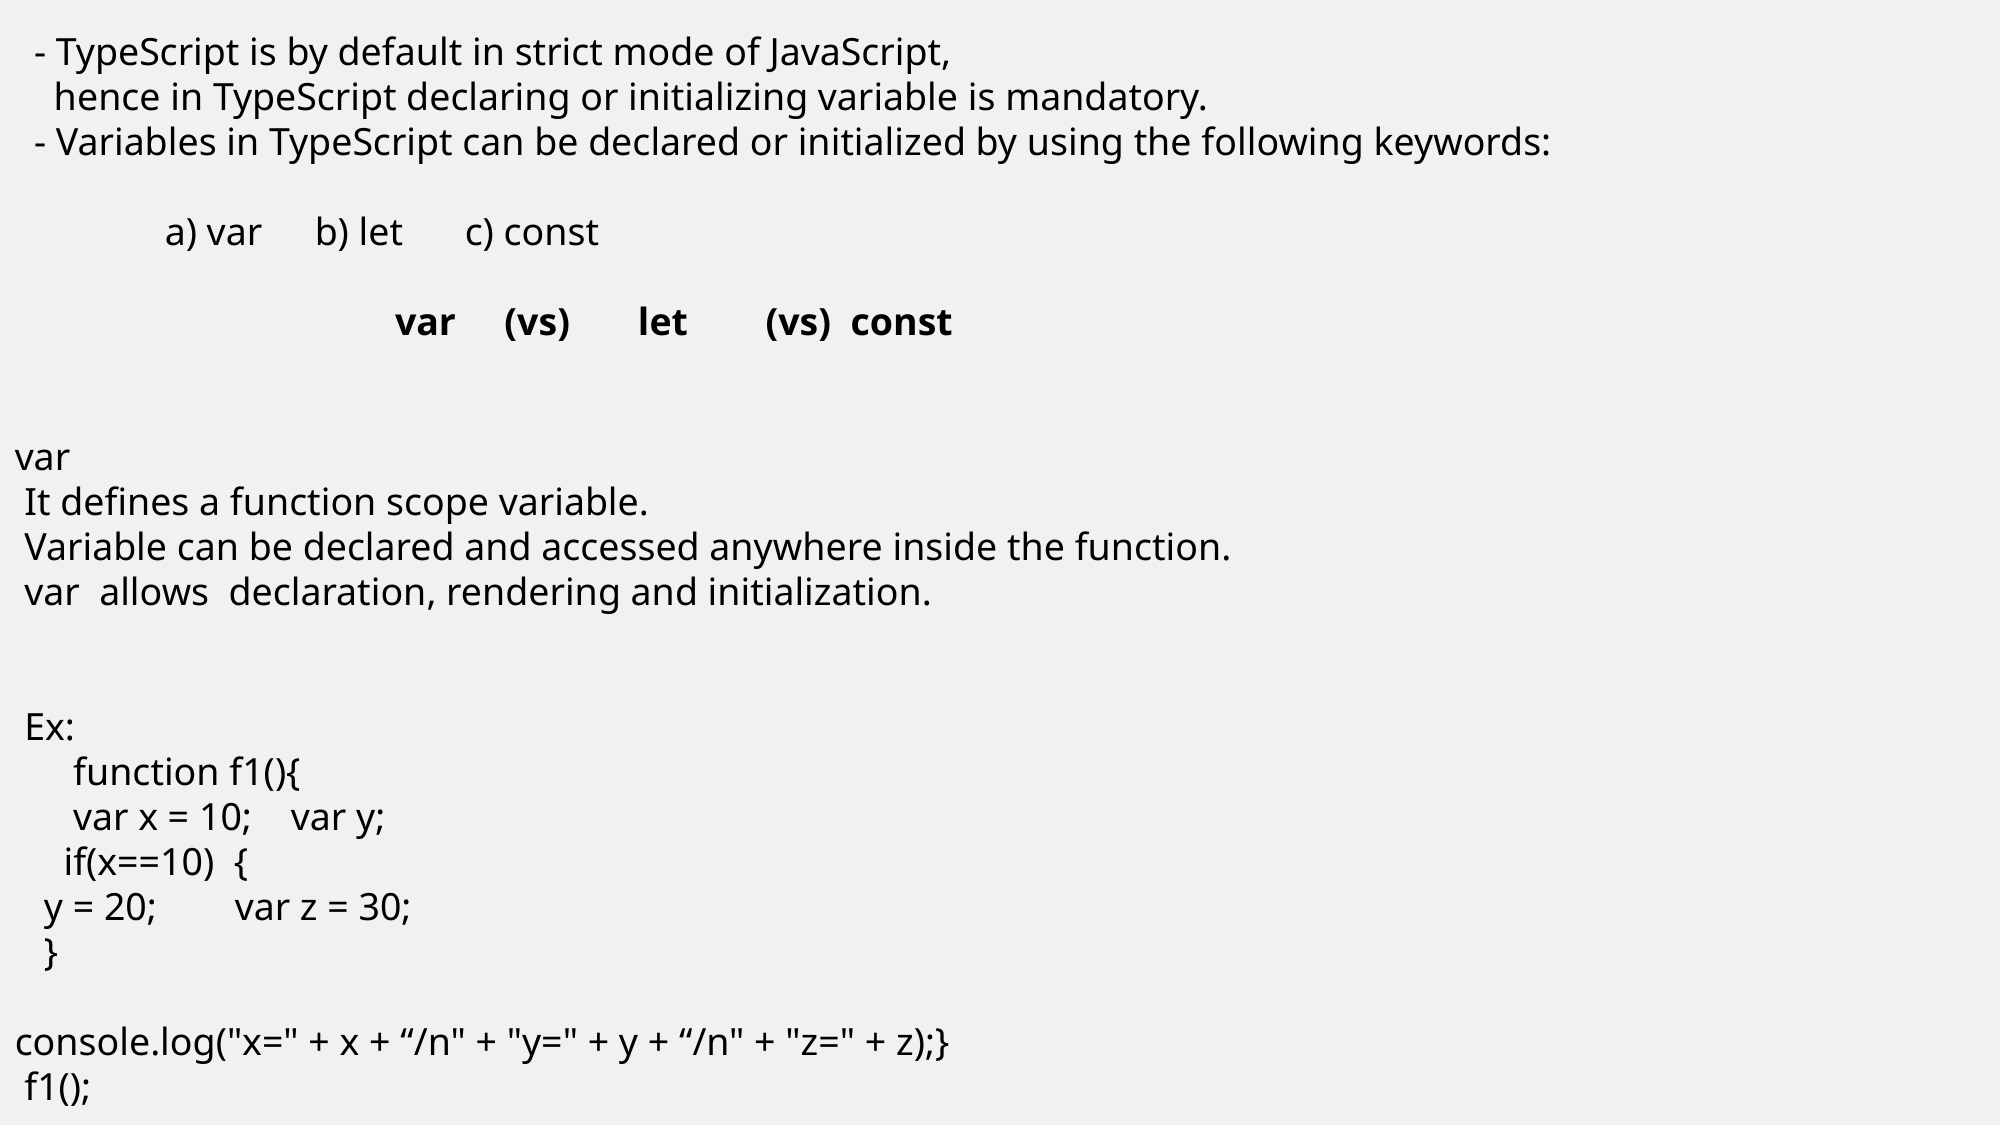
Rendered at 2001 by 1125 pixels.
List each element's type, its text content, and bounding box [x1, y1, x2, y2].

text_box - TypeScript is by default in strict mode of JavaScript, hence in TypeScript declaring or initializing variable is mandatory. - Variables in TypeScript can be declared or initialized by using the following keywords: a) var b) let c) const var (vs) let (vs) const var It defines a function scope variable. Variable can be declared and accessed anywhere inside the function. var allows declaration, rendering and initialization. Ex: function f1(){ var x = 10; var y; if(x==10) { y = 20; var z = 30; } console.log("x=" + x + “/n" + "y=" + y + “/n" + "z=" + z);} f1(); [0, 20, 1990, 1116]
